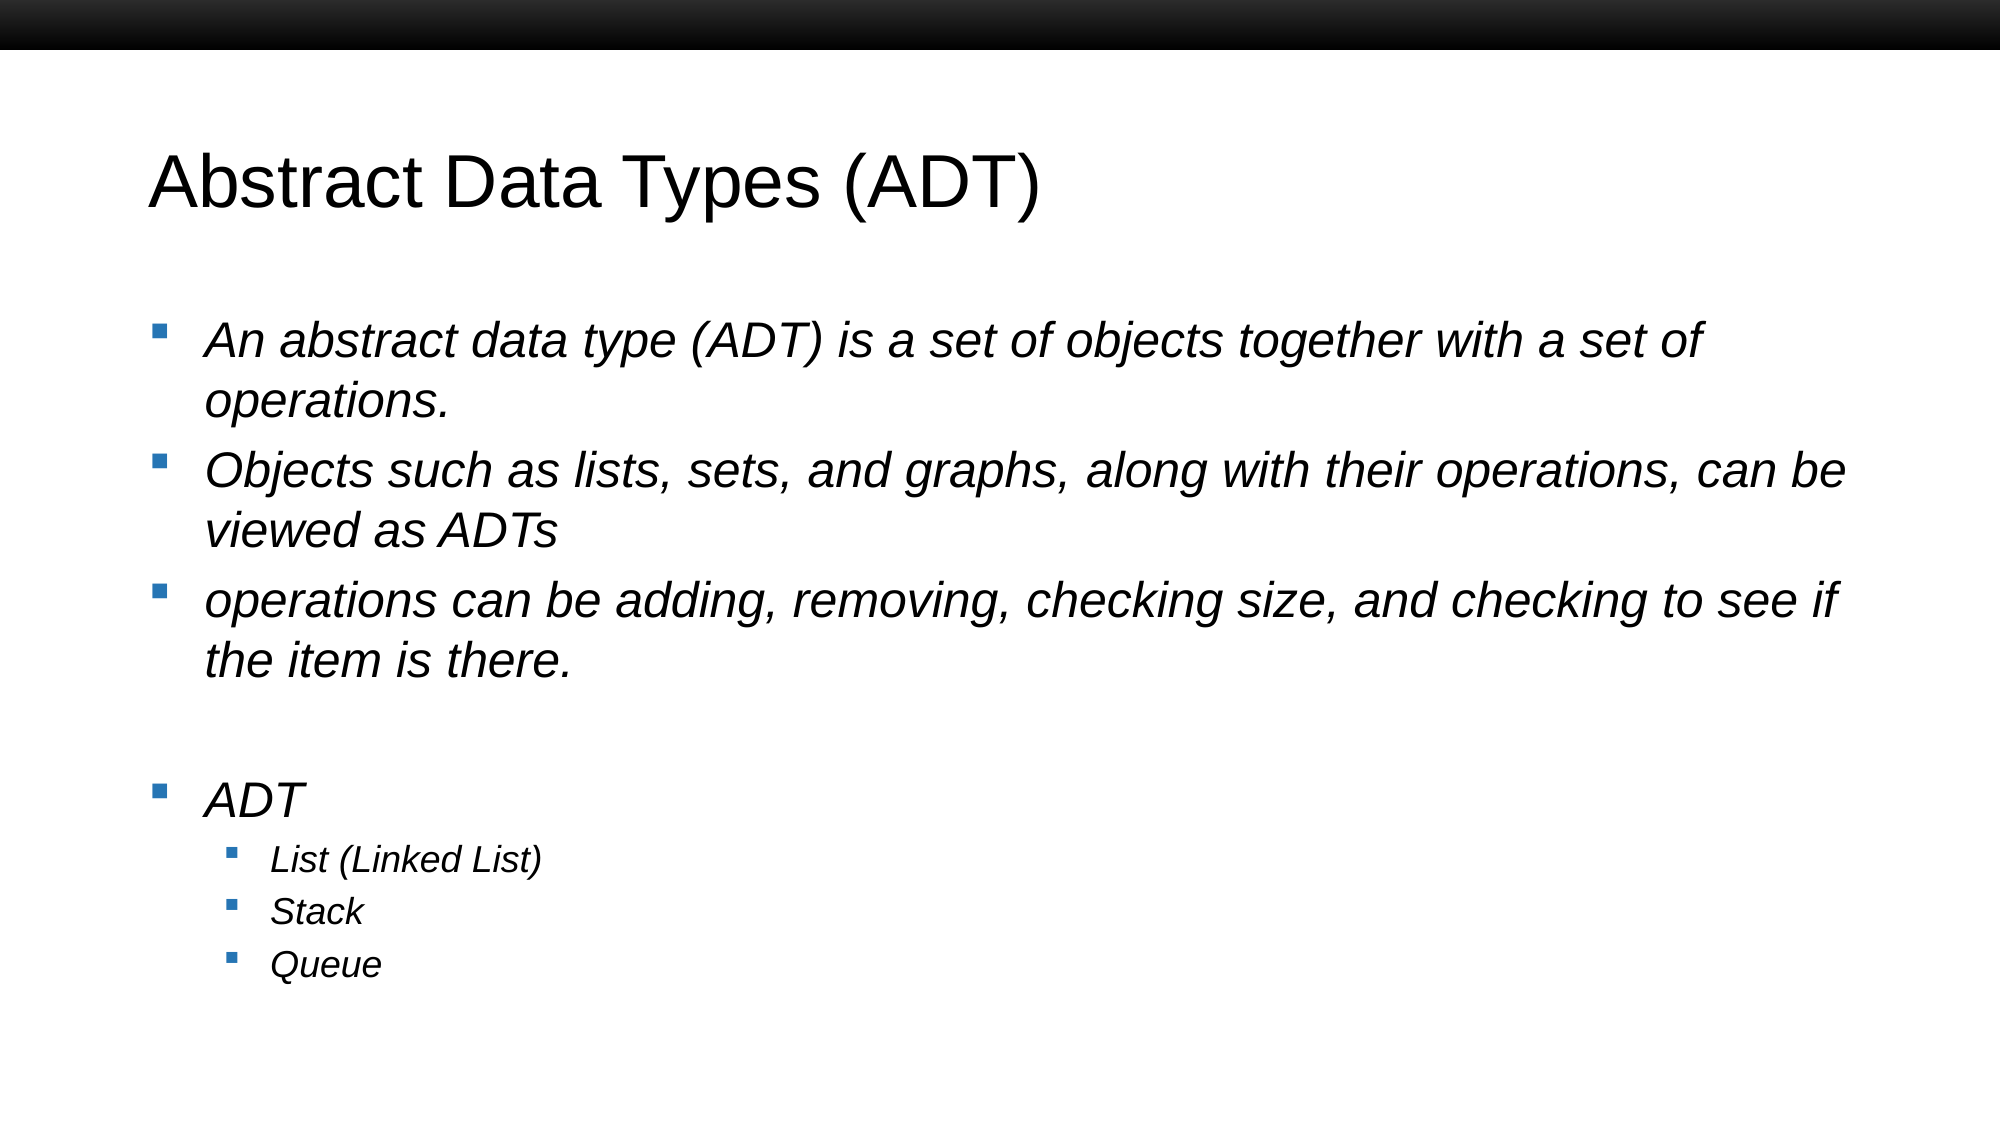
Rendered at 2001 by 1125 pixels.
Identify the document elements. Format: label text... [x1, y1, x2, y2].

title Abstract Data Types (ADT) [133, 125, 1867, 238]
list An abstract data type (ADT) is a set of objects together with a set of operations. Objects such as lists, sets, and graphs, along with their operations, can be viewed as ADTs operations can be adding, removing, checking size, and checking to see if the item is there. ADT List (Linked List) Stack Queue [133, 299, 1867, 938]
